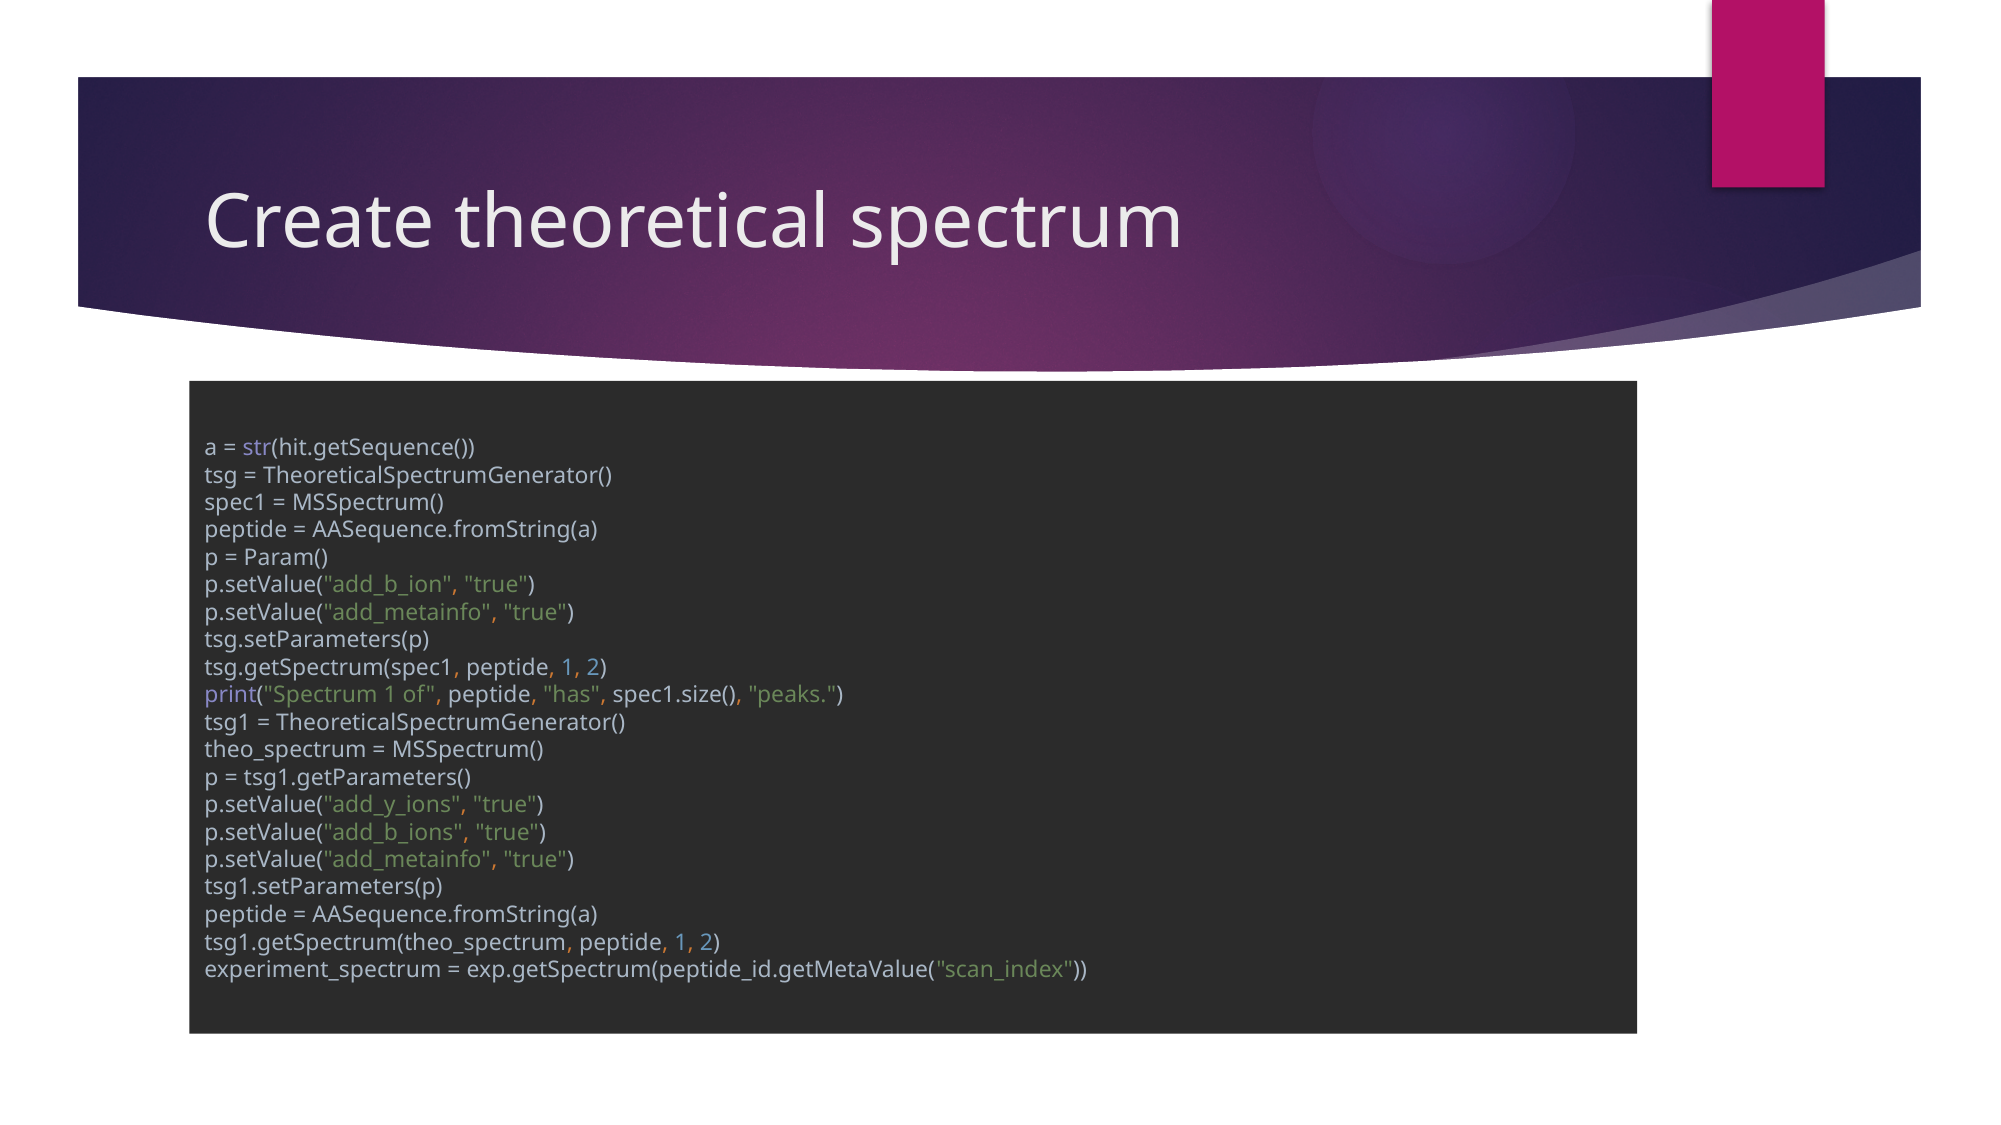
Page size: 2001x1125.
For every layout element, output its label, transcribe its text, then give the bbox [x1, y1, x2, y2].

title Create theoretical spectrum [189, 159, 1627, 276]
list a = str(hit.getSequence()) tsg = TheoreticalSpectrumGenerator() spec1 = MSSpectrum() peptide = AASequence.fromString(a) p = Param() p.setValue("add_b_ion", "true") p.setValue("add_metainfo", "true") tsg.setParameters(p) tsg.getSpectrum(spec1, peptide, 1, 2) print("Spectrum 1 of", peptide, "has", spec1.size(), "peaks.") tsg1 = TheoreticalSpectrumGenerator() theo_spectrum = MSSpectrum() p = tsg1.getParameters() p.setValue("add_y_ions", "true") p.setValue("add_b_ions", "true") p.setValue("add_metainfo", "true") tsg1.setParameters(p) peptide = AASequence.fromString(a) tsg1.getSpectrum(theo_spectrum, peptide, 1, 2) experiment_spectrum = exp.getSpectrum(peptide_id.getMetaValue("scan_index")) [189, 380, 1638, 1034]
